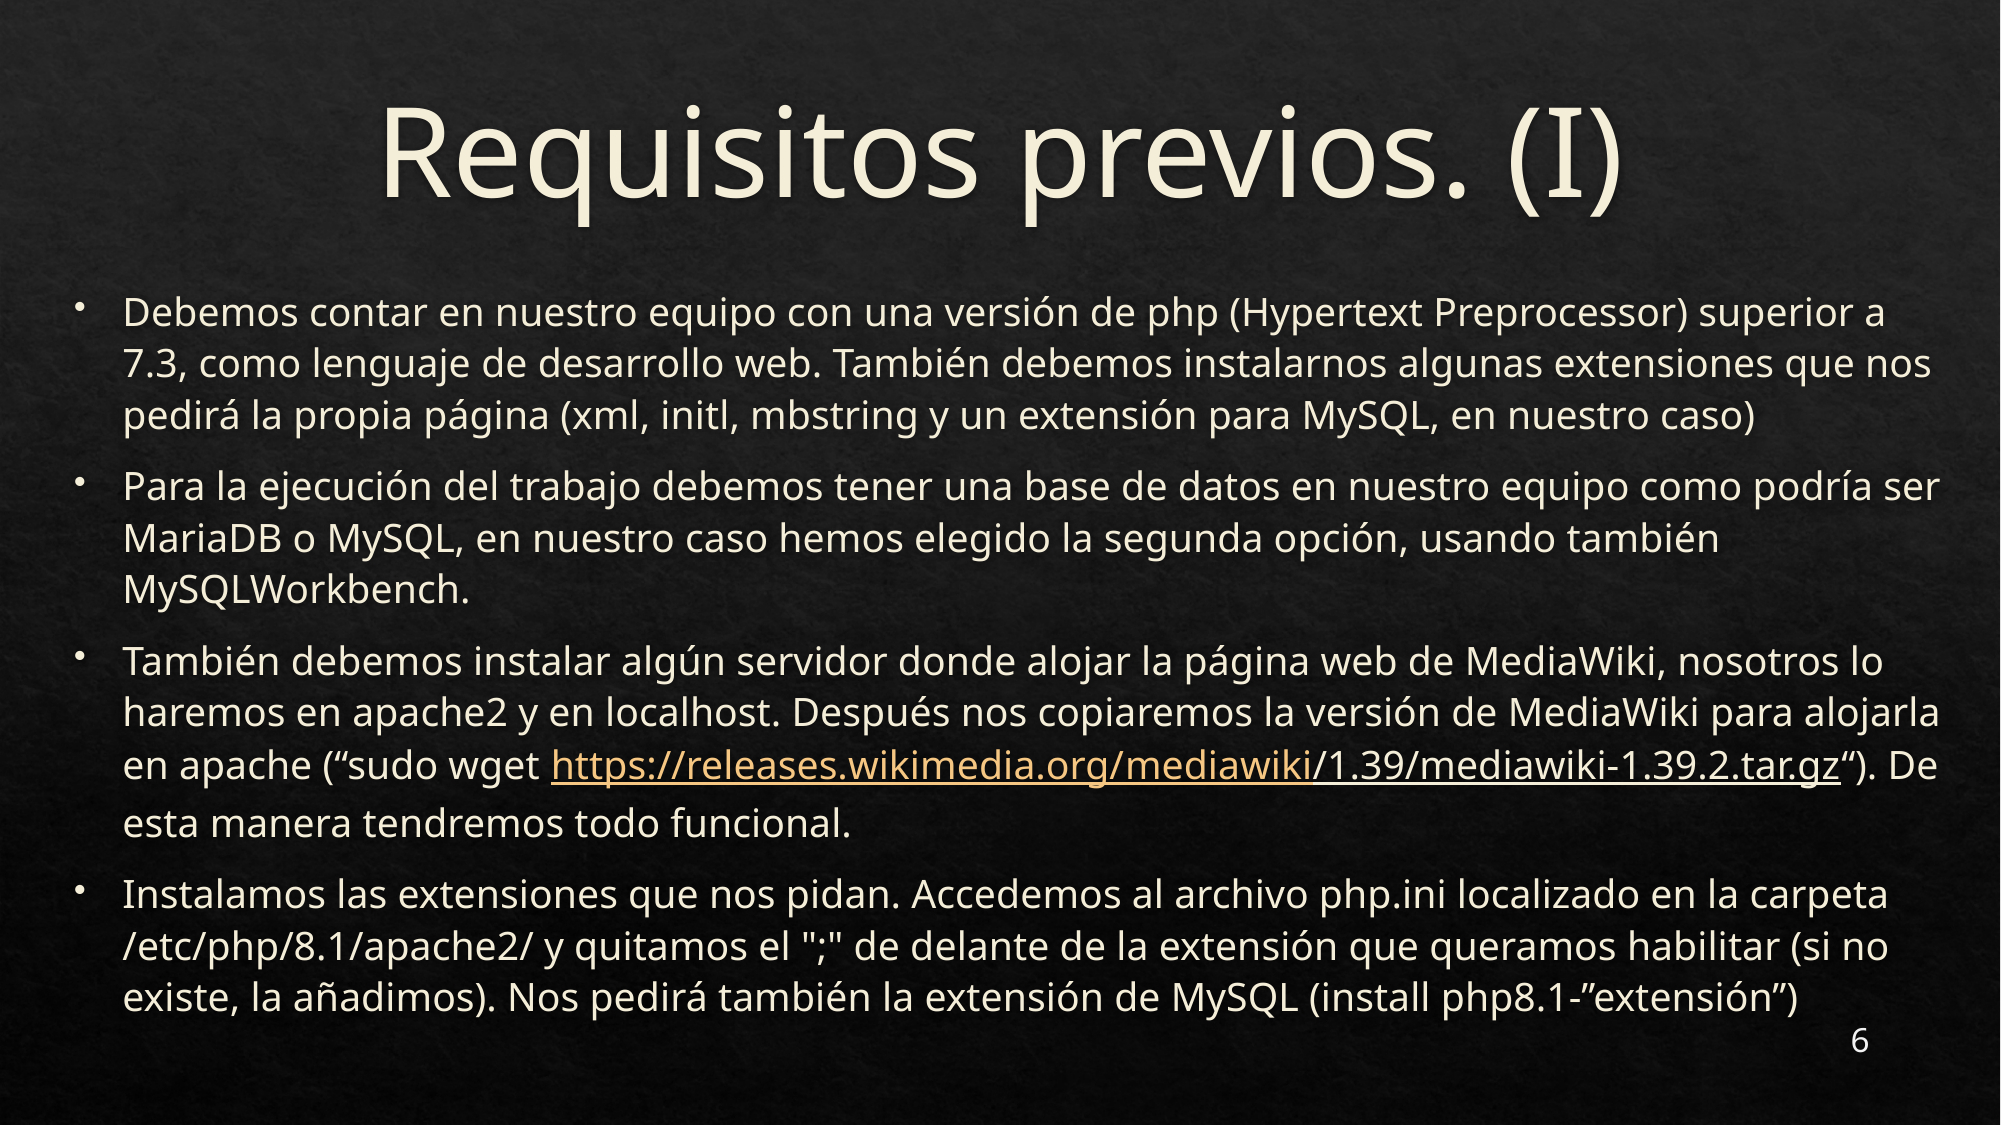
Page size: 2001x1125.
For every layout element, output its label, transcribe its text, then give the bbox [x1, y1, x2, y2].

list Debemos contar en nuestro equipo con una versión de php (Hypertext Preprocessor) superior a 7.3, como lenguaje de desarrollo web. También debemos instalarnos algunas extensiones que nos pedirá la propia página (xml, initl, mbstring y un extensión para MySQL, en nuestro caso) Para la ejecución del trabajo debemos tener una base de datos en nuestro equipo como podría ser MariaDB o MySQL, en nuestro caso hemos elegido la segunda opción, usando también MySQLWorkbench. También debemos instalar algún servidor donde alojar la página web de MediaWiki, nosotros lo haremos en apache2 y en localhost. Después nos copiaremos la versión de MediaWiki para alojarla en apache (“sudo wget https://releases.wikimedia.org/mediawiki/1.39/mediawiki-1.39.2.tar.gz“). De esta manera tendremos todo funcional. Instalamos las extensiones que nos pidan. Accedemos al archivo php.ini localizado en la carpeta /etc/php/8.1/apache2/ y quitamos el ";" de delante de la extensión que queramos habilitar (si no existe, la añadimos). Nos pedirá también la extensión de MySQL (install php8.1-”extensión”) [54, 274, 1966, 1036]
title Requisitos previos. (I) [150, 53, 1850, 260]
slide_number 6 [1761, 1011, 1885, 1072]
